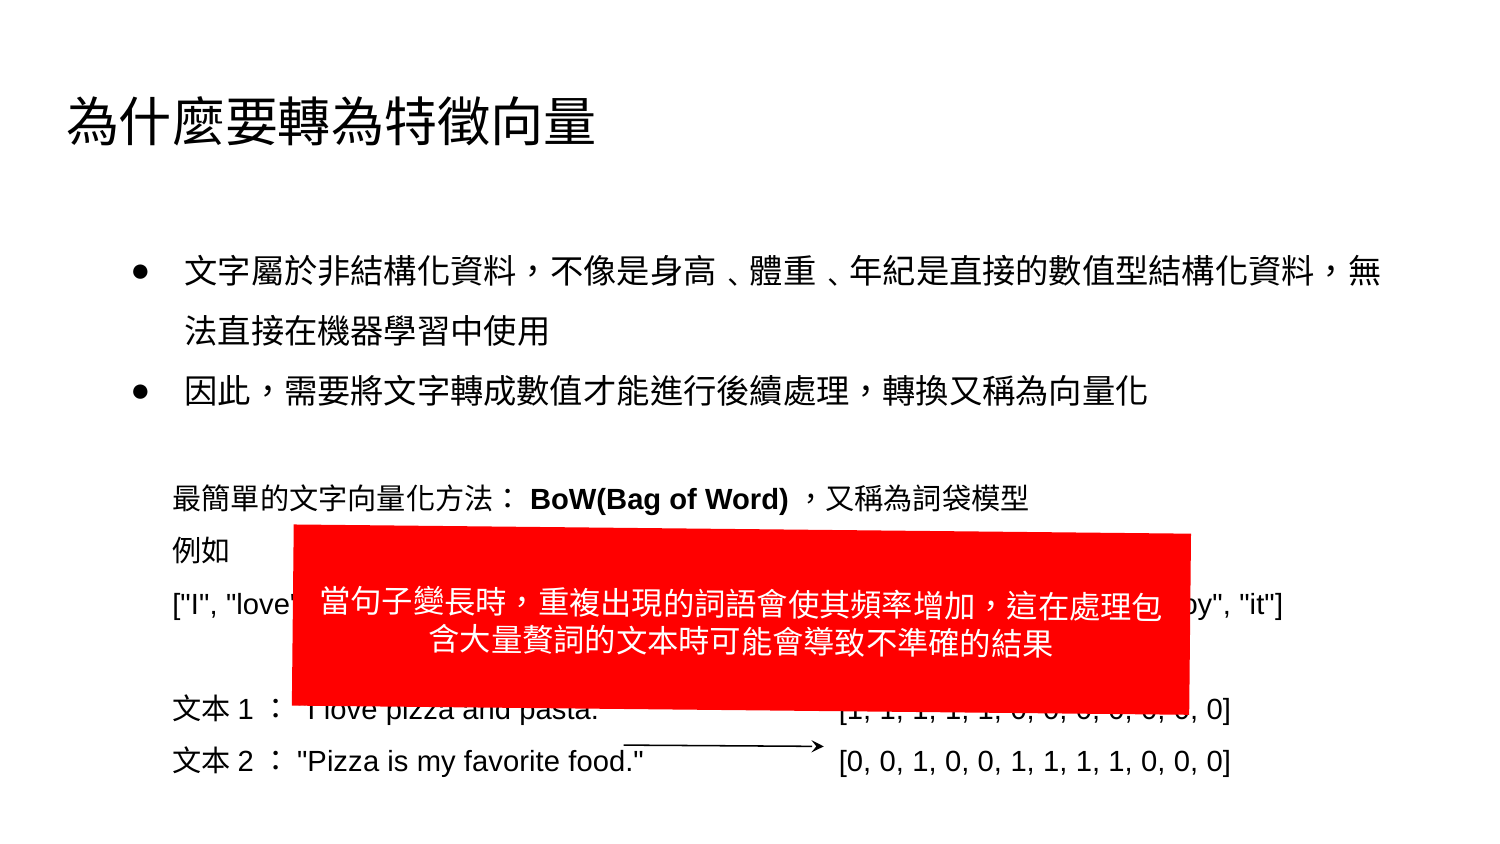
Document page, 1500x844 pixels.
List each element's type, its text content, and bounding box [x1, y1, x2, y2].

text_box 當句子變長時，重複出現的詞語會使其頻率增加，這在處理包含大量贅詞的文本時可能會導致不準確的結果 [291, 527, 1192, 718]
text_box 文字屬於非結構化資料，不像是身高﹑體重﹑年紀是直接的數值型結構化資料，無法直接在機器學習中使用 因此，需要將文字轉成數值才能進行後續處理，轉換又稱為向量化 [94, 215, 1406, 422]
text_box 最簡單的文字向量化方法：BoW(Bag of Word)，又稱為詞袋模型 例如 ["I", "love", "pizza", "and", "pasta", "is", "my", "favorite", "food", "delicious", "enjoy", "it"] 文本1："I love pizza and pasta." 文本2："Pizza is my favorite food." [157, 447, 1343, 828]
title 為什麼要轉為特徵向量 [51, 72, 1449, 167]
text_box [293, 524, 1192, 536]
text_box [1, 1, 1, 1, 1, 0, 0, 0, 0, 0, 0, 0] [0, 0, 1, 0, 0, 1, 1, 1, 1, 0, 0, 0] [823, 657, 1316, 793]
